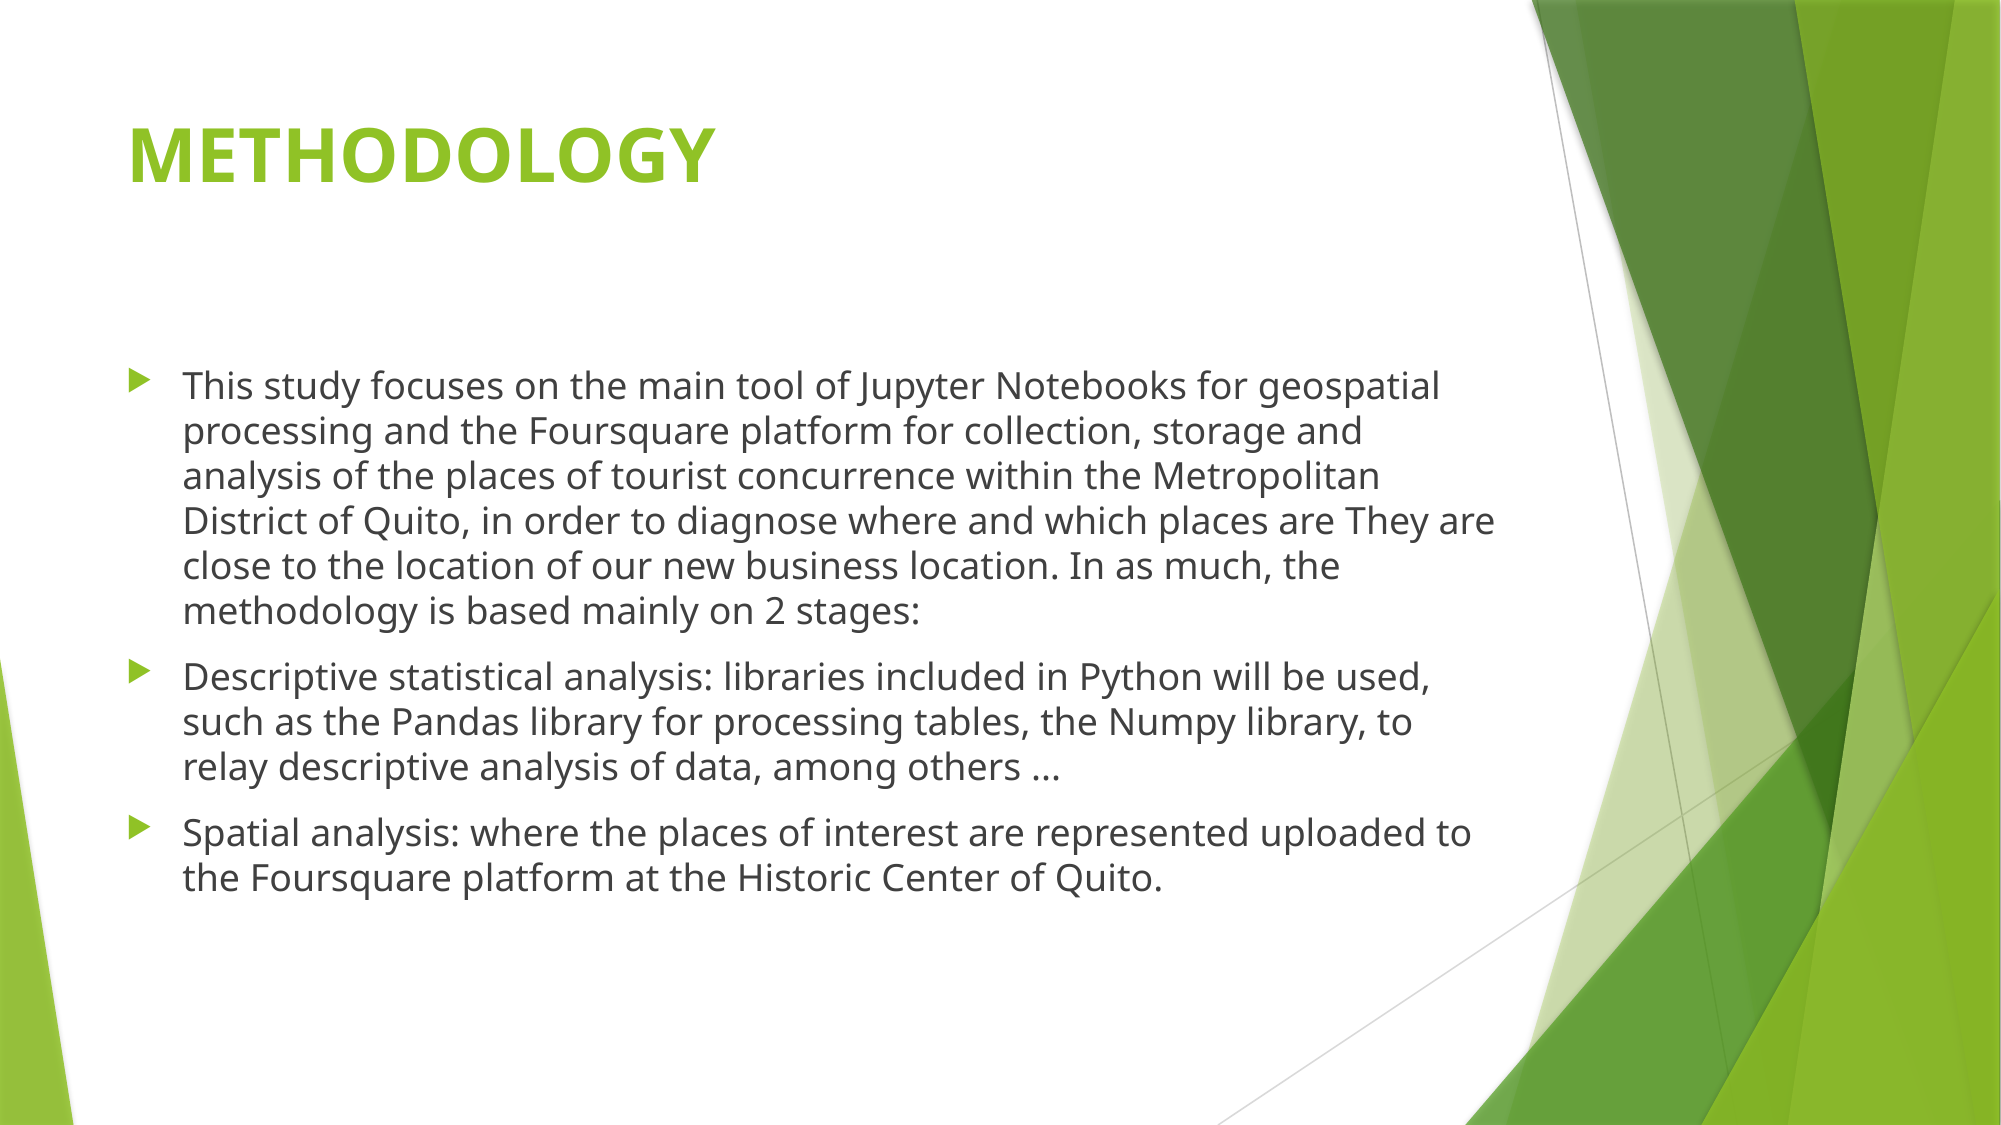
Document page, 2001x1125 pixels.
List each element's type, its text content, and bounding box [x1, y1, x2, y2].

list This study focuses on the main tool of Jupyter Notebooks for geospatial processing and the Foursquare platform for collection, storage and analysis of the places of tourist concurrence within the Metropolitan District of Quito, in order to diagnose where and which places are They are close to the location of our new business location. In as much, the methodology is based mainly on 2 stages: Descriptive statistical analysis: libraries included in Python will be used, such as the Pandas library for processing tables, the Numpy library, to relay descriptive analysis of data, among others ... Spatial analysis: where the places of interest are represented uploaded to the Foursquare platform at the Historic Center of Quito. [111, 354, 1522, 992]
title METHODOLOGY [111, 99, 1522, 317]
